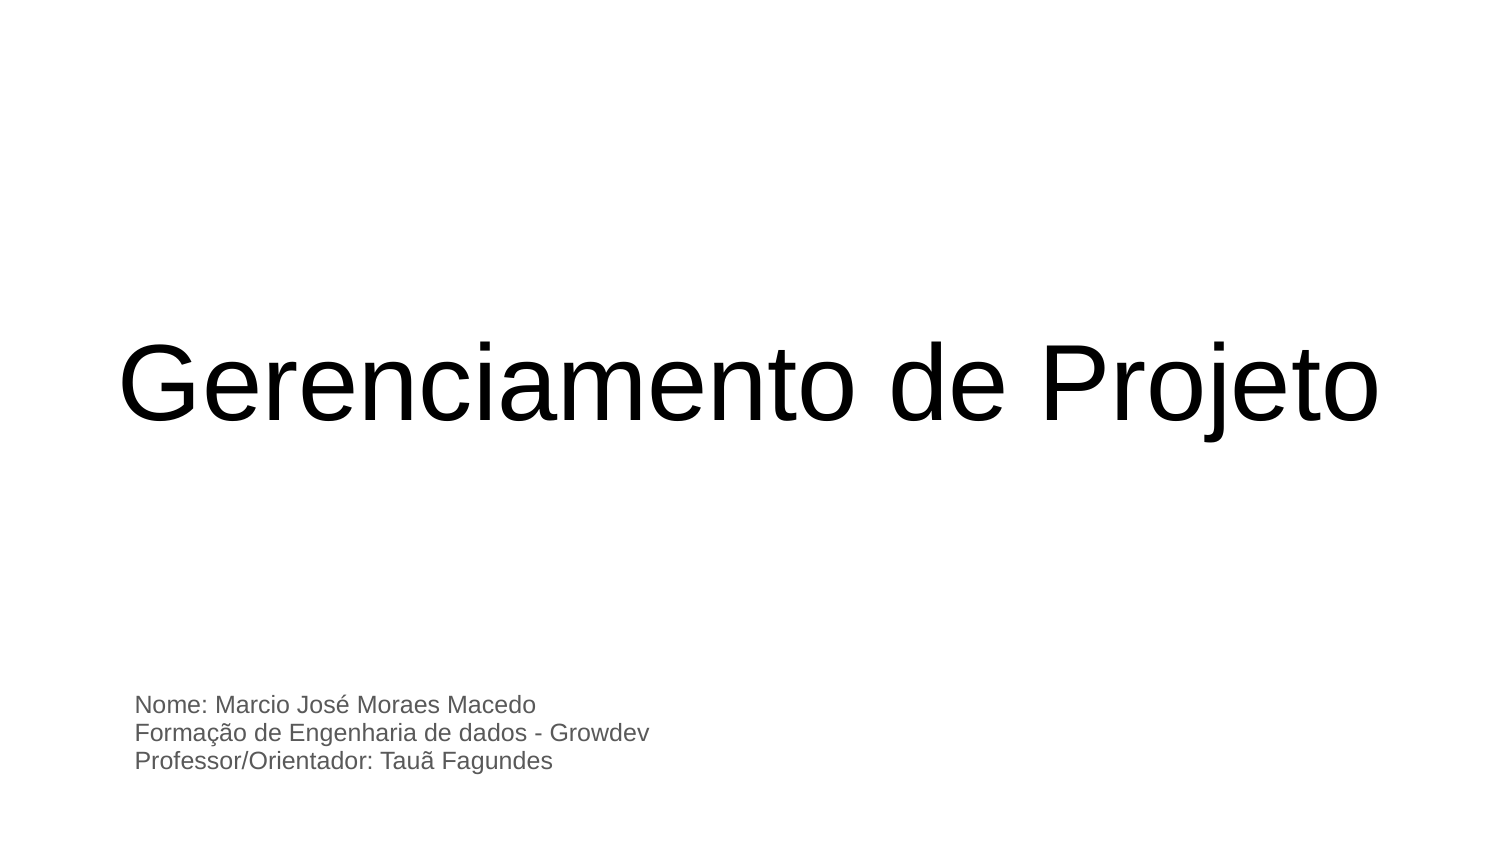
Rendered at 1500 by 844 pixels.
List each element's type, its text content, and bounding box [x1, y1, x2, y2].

title Gerenciamento de Projeto [51, 122, 1449, 459]
subtitle Nome: Marcio José Moraes Macedo Formação de Engenharia de dados - Growdev Professor/Orientador: Tauã Fagundes [119, 676, 818, 791]
